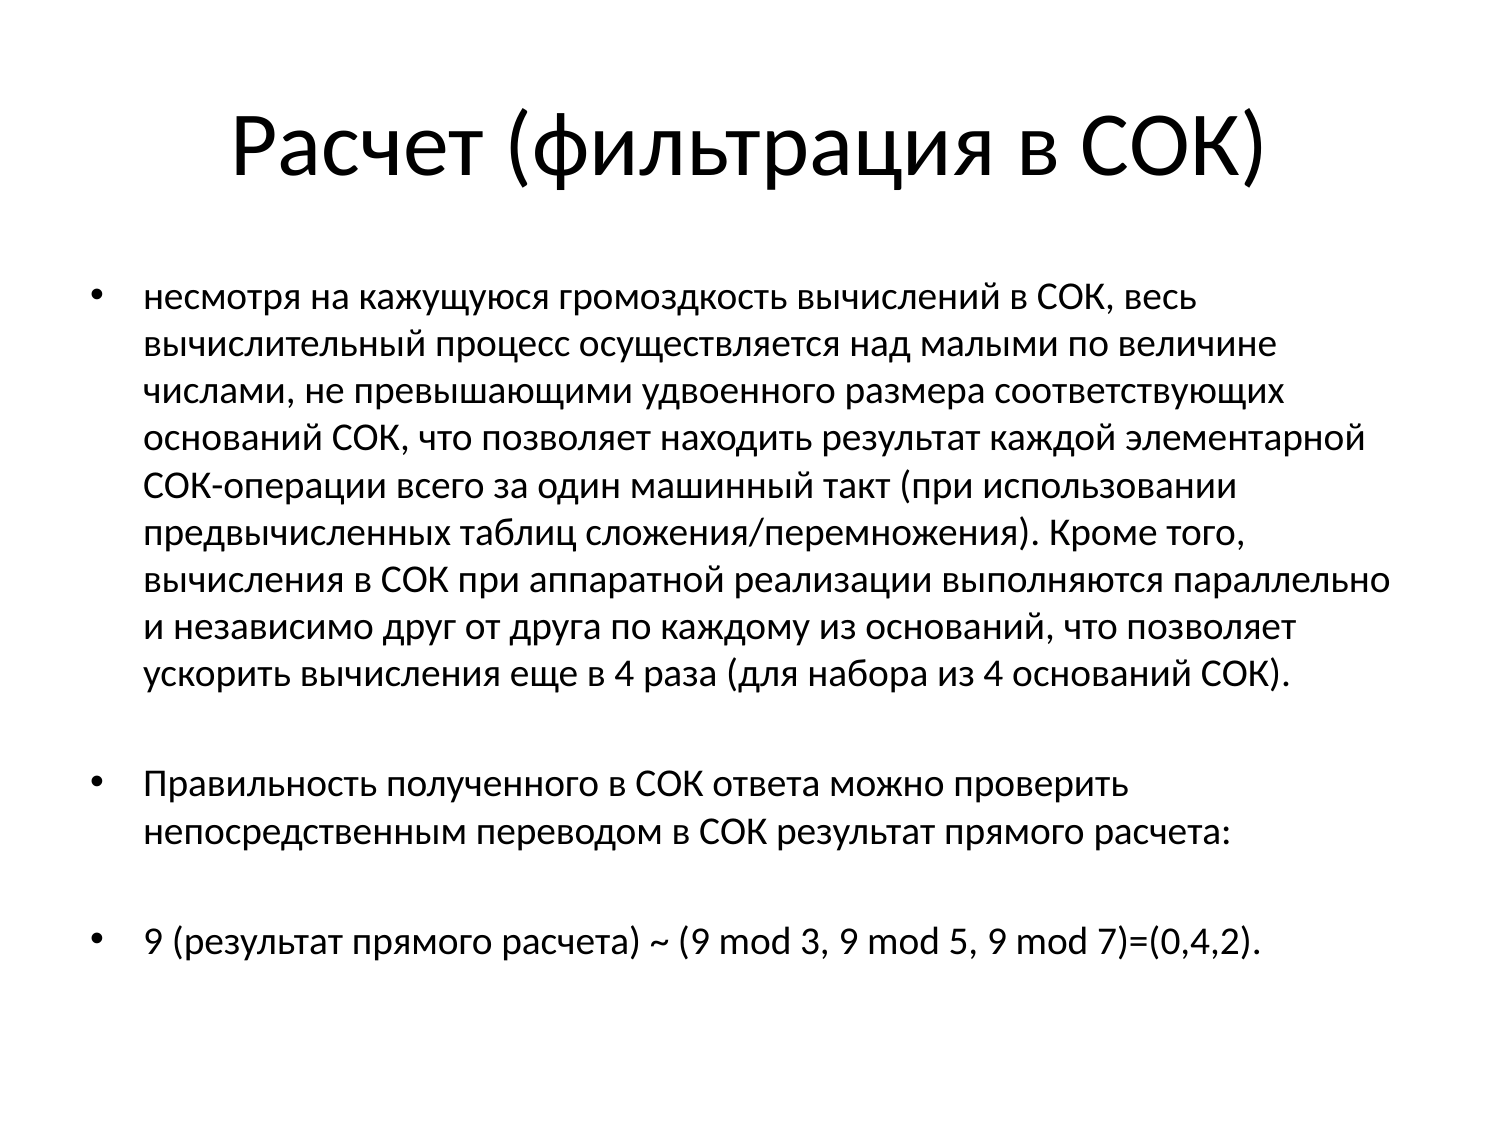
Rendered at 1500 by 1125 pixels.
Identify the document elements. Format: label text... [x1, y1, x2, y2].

title Расчет (фильтрация в СОК) [75, 45, 1425, 233]
list несмотря на кажущуюся громоздкость вычислений в СОК, весь вычислительный процесс осуществляется над малыми по величине числами, не превышающими удвоенного размера соответствующих оснований СОК, что позволяет находить результат каждой элементарной СОК-операции всего за один машинный такт (при использовании предвычисленных таблиц сложения/перемножения). Кроме того, вычисления в СОК при аппаратной реализации выполняются параллельно и независимо друг от друга по каждому из оснований, что позволяет ускорить вычисления еще в 4 раза (для набора из 4 оснований СОК). Правильность полученного в СОК ответа можно проверить непосредственным переводом в СОК результат прямого расчета: 9 (результат прямого расчета) ~ (9 mod 3, 9 mod 5, 9 mod 7)=(0,4,2). [75, 262, 1425, 1005]
